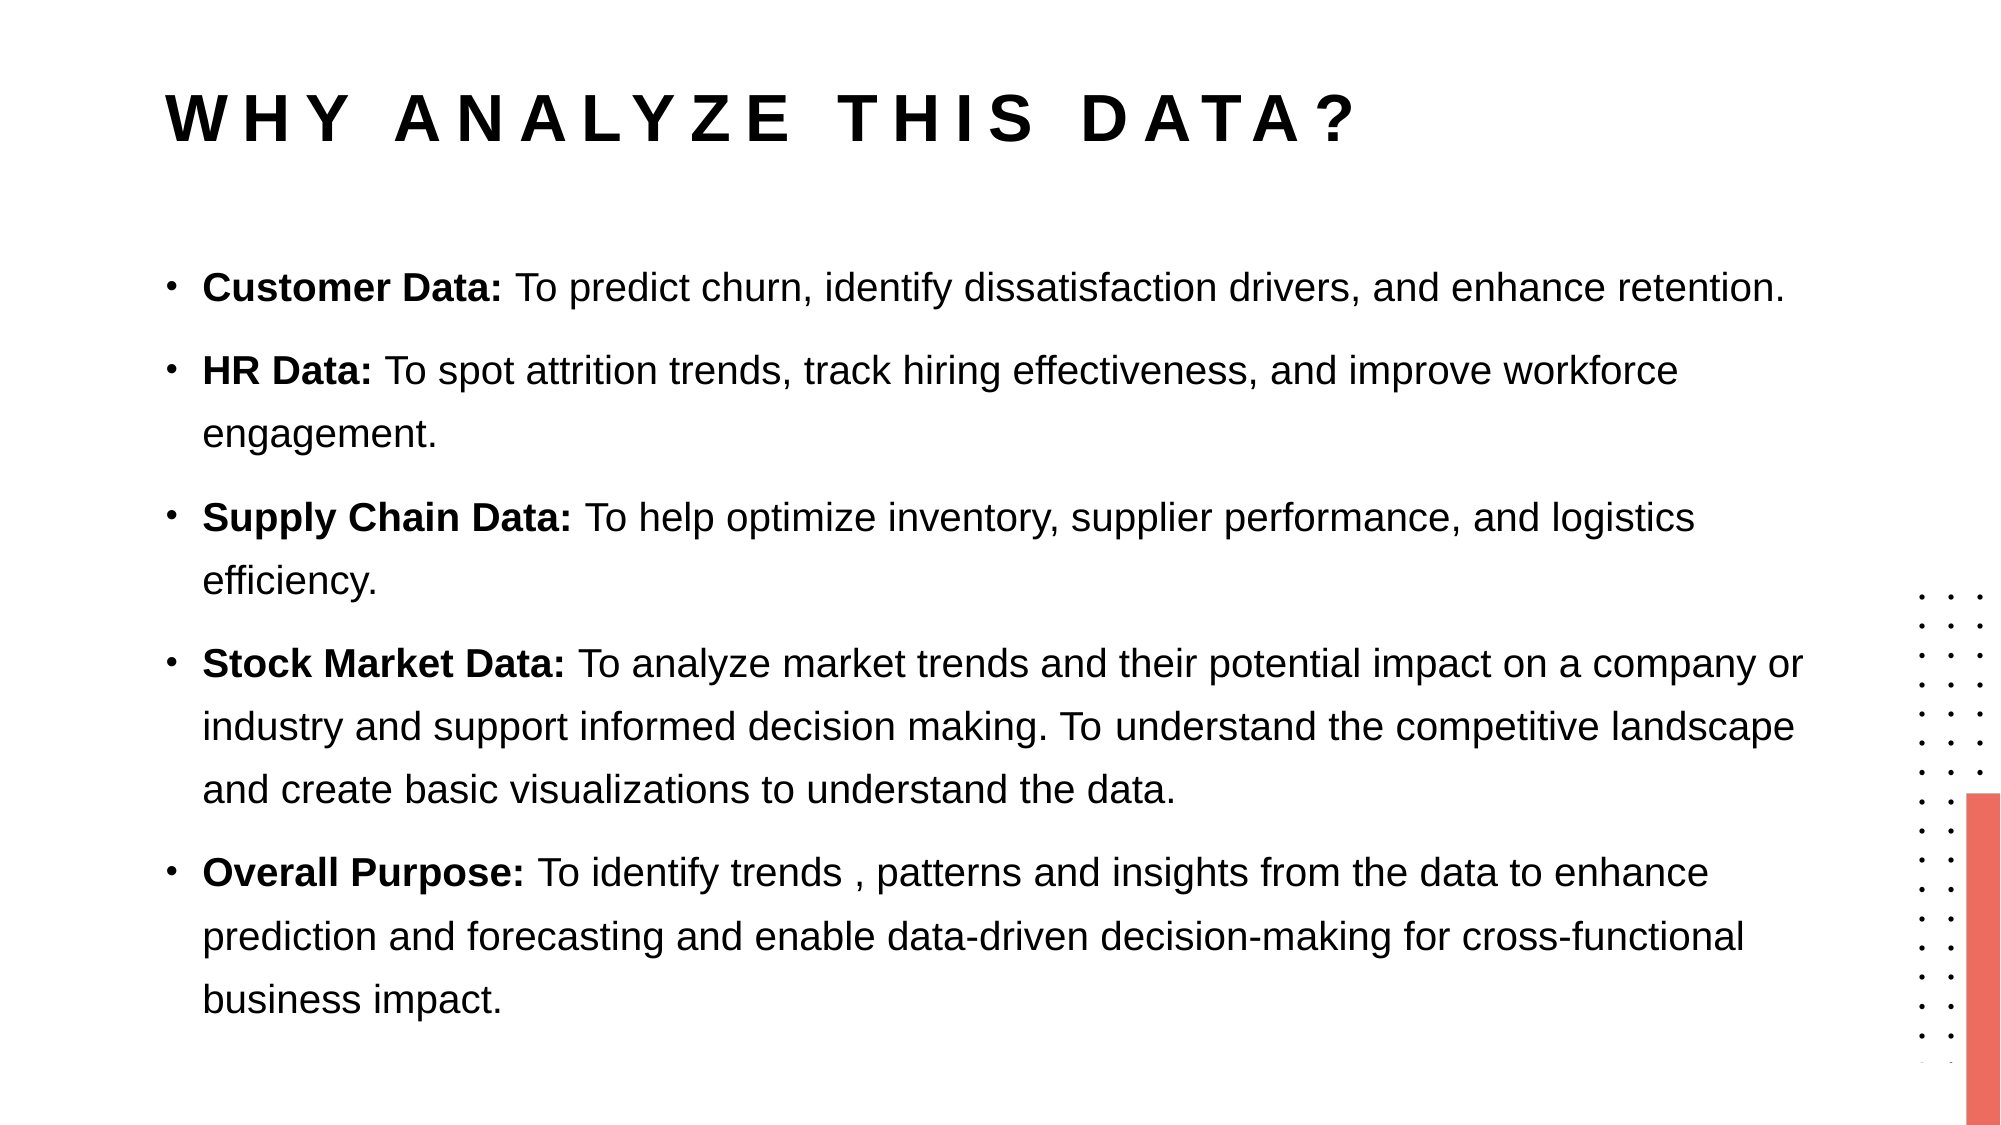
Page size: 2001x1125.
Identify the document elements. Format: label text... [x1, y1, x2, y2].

picture [1907, 582, 1994, 1064]
title Why Analyze This Data? [150, 41, 1850, 239]
list Customer Data: To predict churn, identify dissatisfaction drivers, and enhance retention. HR Data: To spot attrition trends, track hiring effectiveness, and improve workforce engagement. Supply Chain Data: To help optimize inventory, supplier performance, and logistics efficiency. Stock Market Data: To analyze market trends and their potential impact on a company or industry and support informed decision making. To understand the competitive landscape and create basic visualizations to understand the data. Overall Purpose: To identify trends , patterns and insights from the data to enhance prediction and forecasting and enable data-driven decision-making for cross-functional business impact. [150, 239, 1851, 1078]
